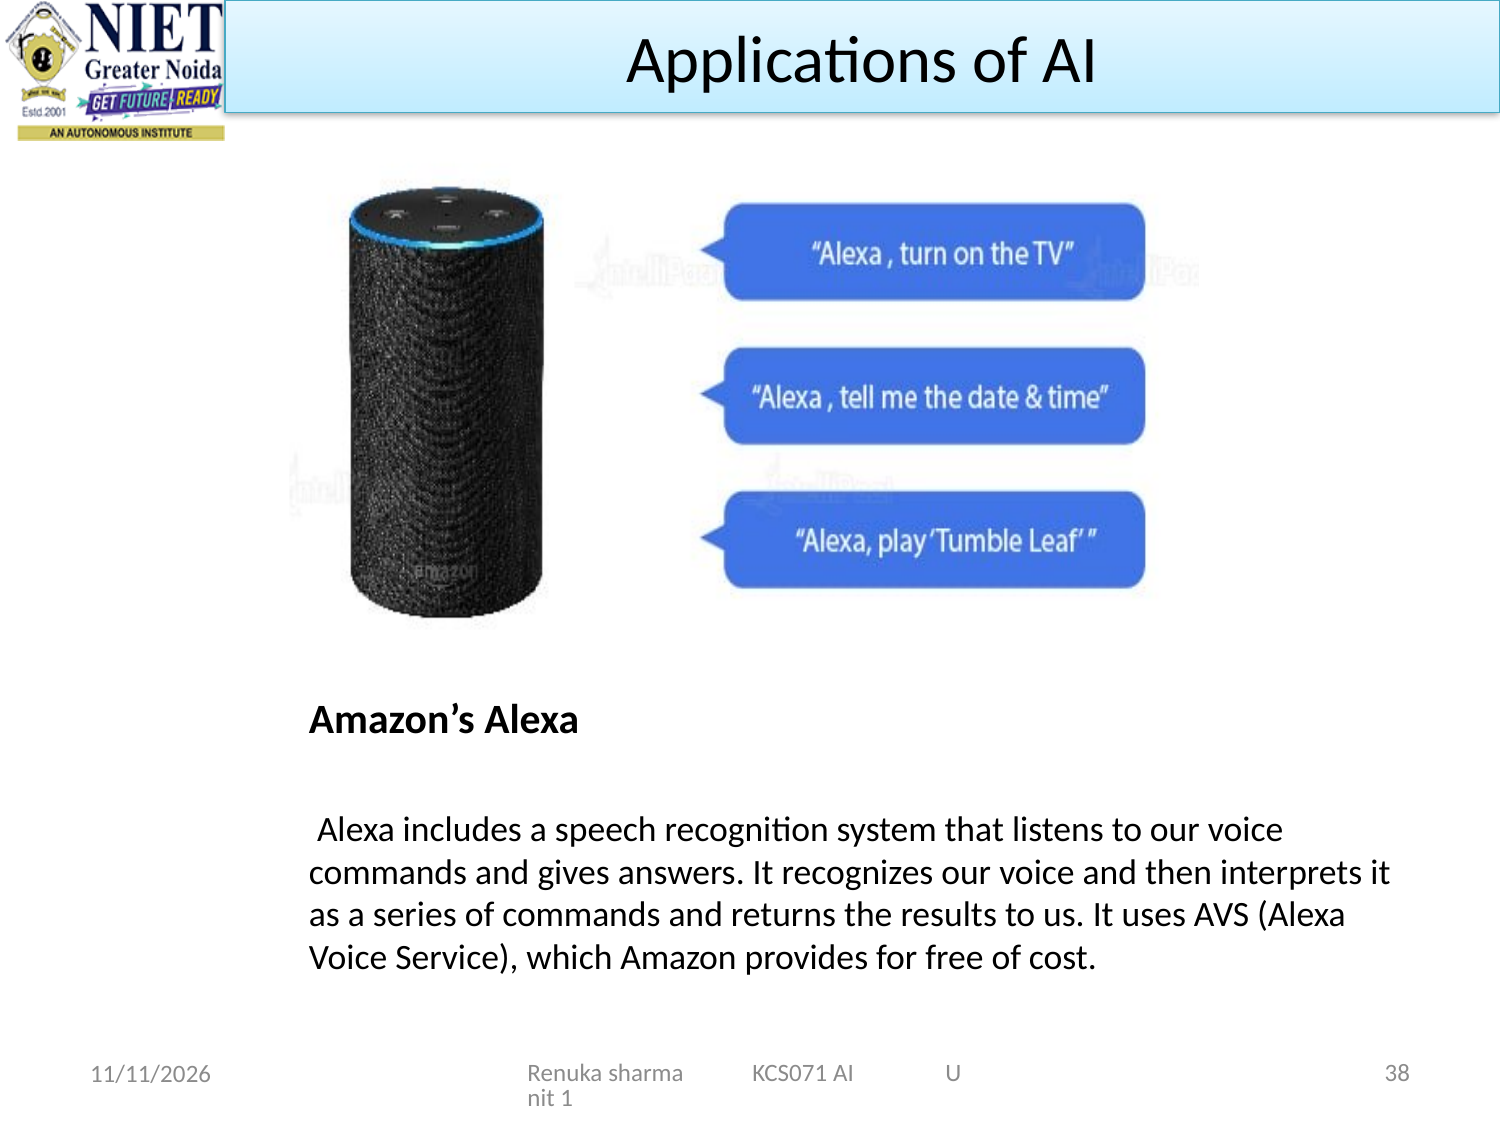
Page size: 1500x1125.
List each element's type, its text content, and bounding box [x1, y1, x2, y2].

picture [5, 0, 226, 141]
text_box Applications of AI [226, 0, 1500, 113]
slide_number 38 [1074, 1041, 1425, 1102]
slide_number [75, 1042, 425, 1103]
title Amazon’s Alexa [294, 666, 1194, 750]
footer Renuka sharma KCS071 AI Unit 1 [512, 1041, 988, 1102]
picture [288, 133, 1200, 658]
list Alexa includes a speech recognition system that listens to our voice commands and gives answers. It recognizes our voice and then interprets it as a series of commands and returns the results to us. It uses AVS (Alexa Voice Service), which Amazon provides for free of cost. [294, 798, 1424, 988]
